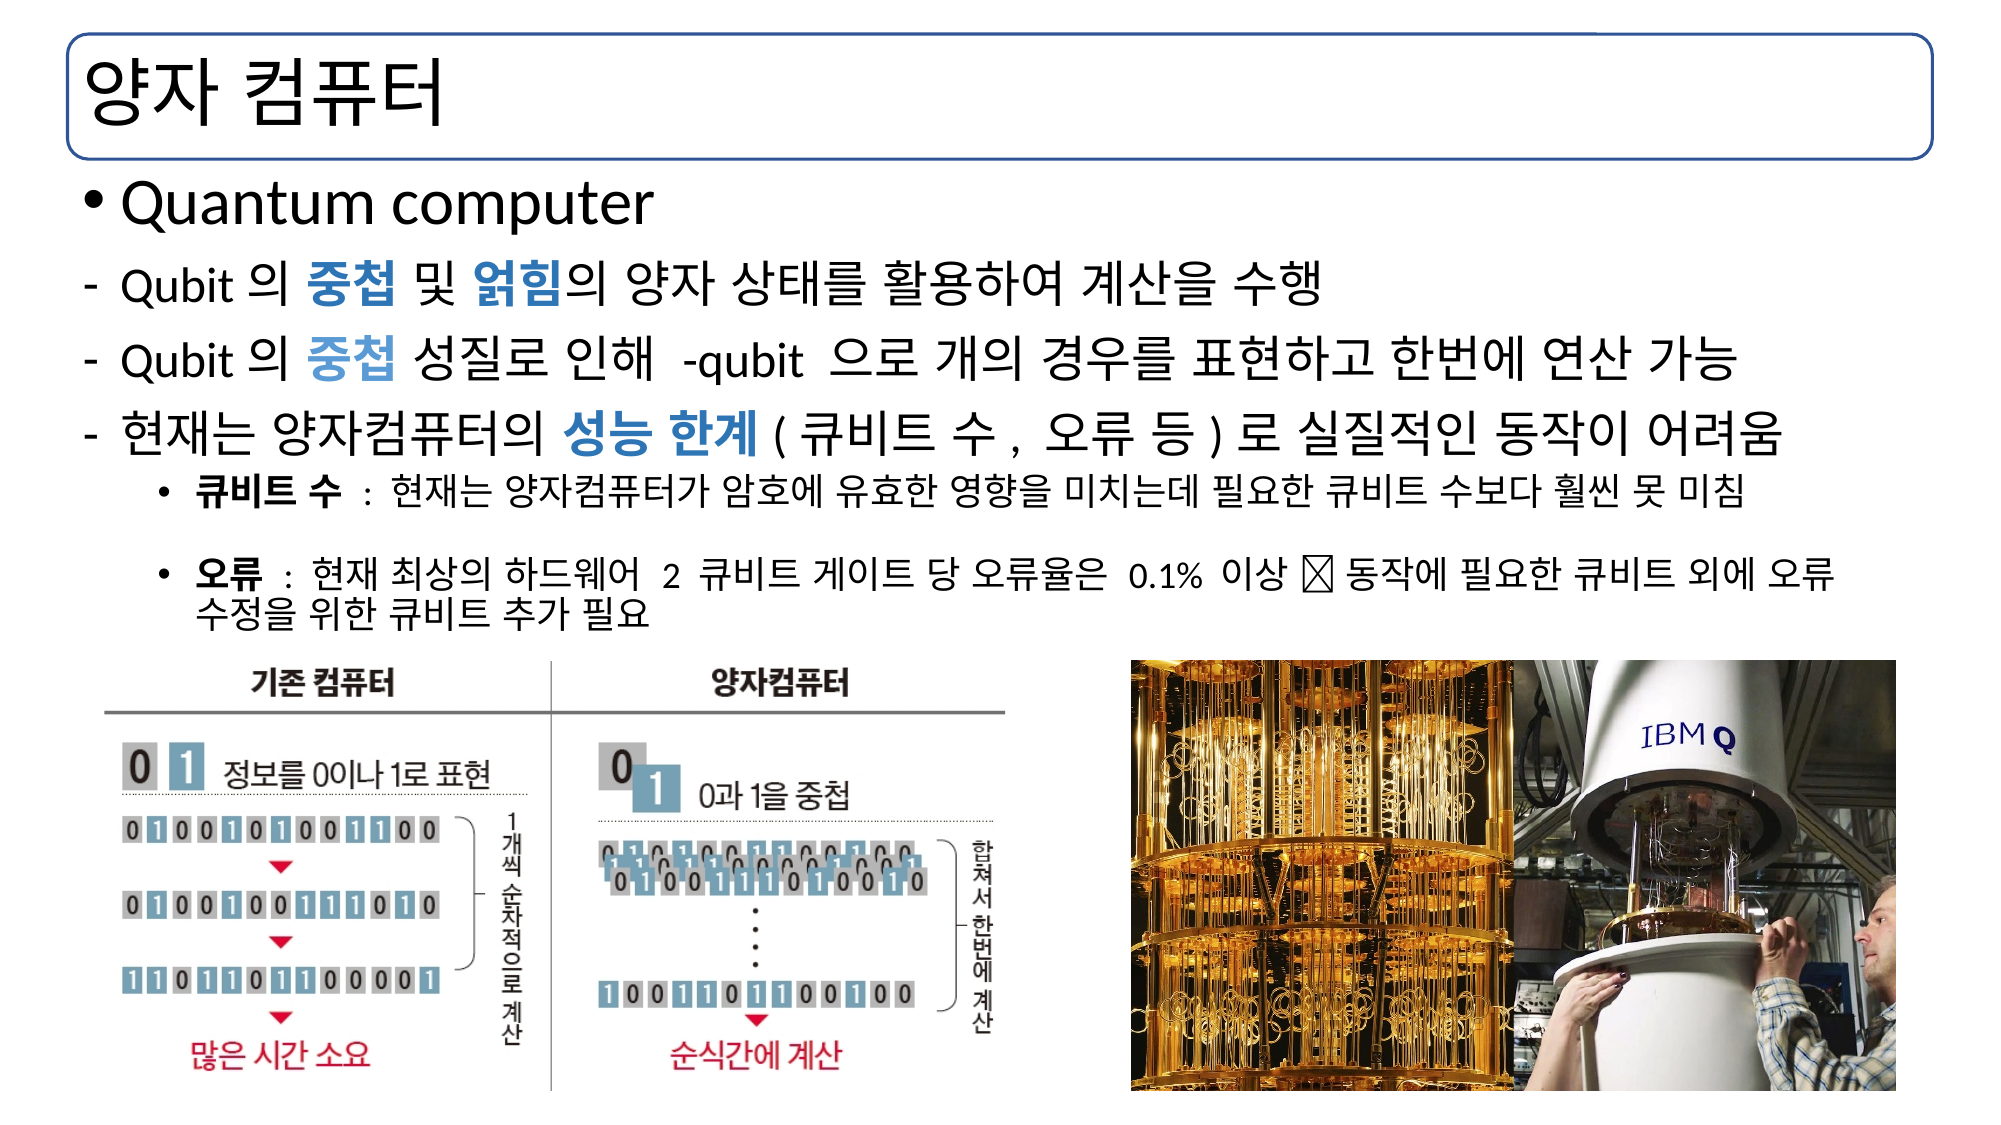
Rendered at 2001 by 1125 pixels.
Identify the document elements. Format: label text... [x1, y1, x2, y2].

title 양자 컴퓨터 [67, 34, 1933, 160]
picture [104, 660, 1006, 1091]
picture [1131, 660, 1896, 1091]
